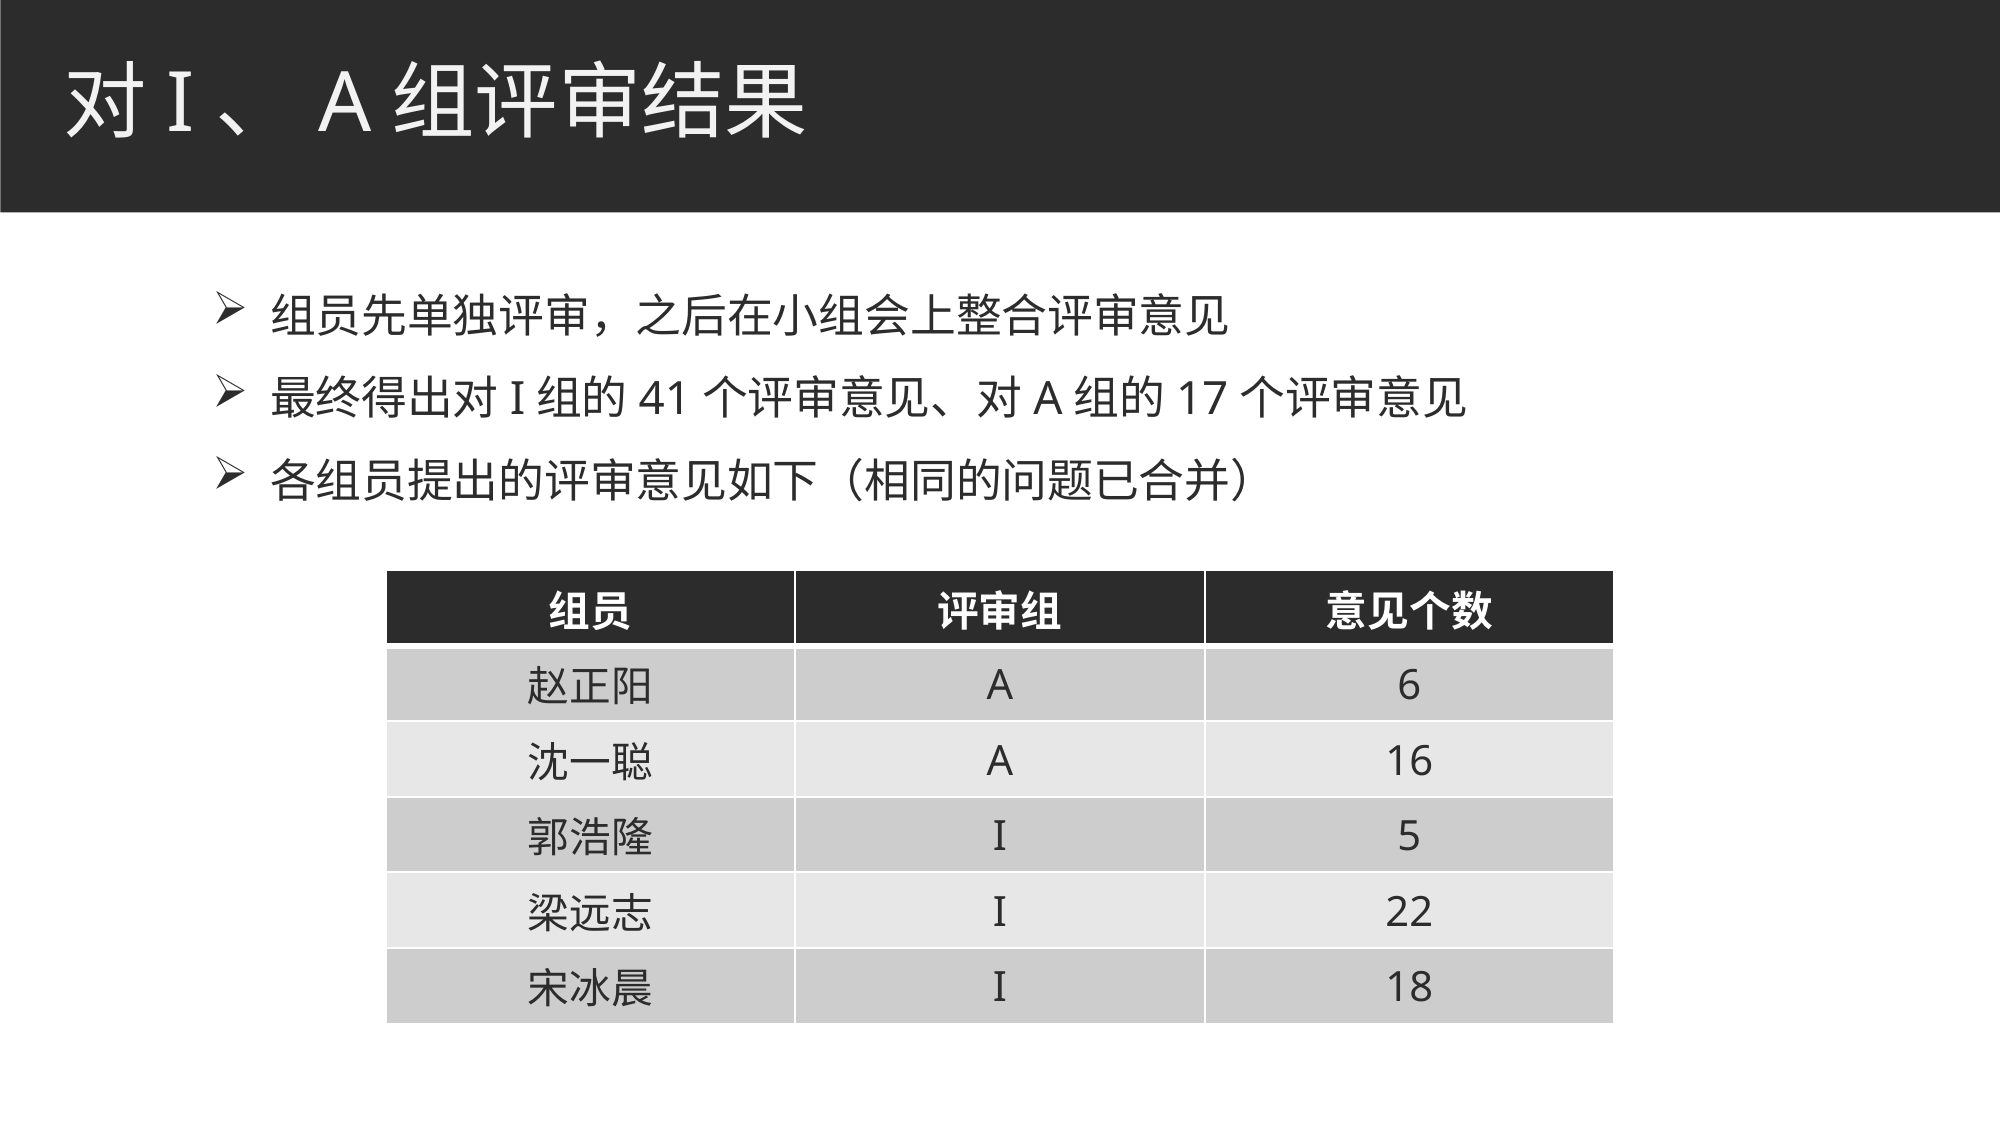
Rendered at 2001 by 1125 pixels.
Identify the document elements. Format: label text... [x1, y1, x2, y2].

list 组员先单独评审，之后在小组会上整合评审意见 最终得出对I组的41个评审意见、对A组的17个评审意见 各组员提出的评审意见如下（相同的问题已合并） [197, 251, 1803, 1020]
table_cell 5 [1206, 798, 1613, 871]
table_cell 16 [1206, 722, 1613, 796]
table_cell I [796, 949, 1204, 1023]
table_cell A [796, 722, 1204, 796]
table_cell 郭浩隆 [387, 798, 794, 871]
table_header 意见个数 [1206, 571, 1613, 643]
table_cell A [796, 649, 1204, 720]
table_header 组员 [387, 571, 794, 643]
table_cell 宋冰晨 [387, 949, 794, 1023]
table_cell I [796, 873, 1204, 947]
table_cell 6 [1206, 649, 1613, 720]
table_cell 沈一聪 [387, 722, 794, 796]
title 对I、A组评审结果 [48, 38, 1654, 174]
table_cell 18 [1206, 949, 1613, 1023]
table_cell I [796, 798, 1204, 871]
table_cell 梁远志 [387, 873, 794, 947]
table_cell 赵正阳 [387, 649, 794, 720]
table_header 评审组 [796, 571, 1204, 643]
table_cell 22 [1206, 873, 1613, 947]
